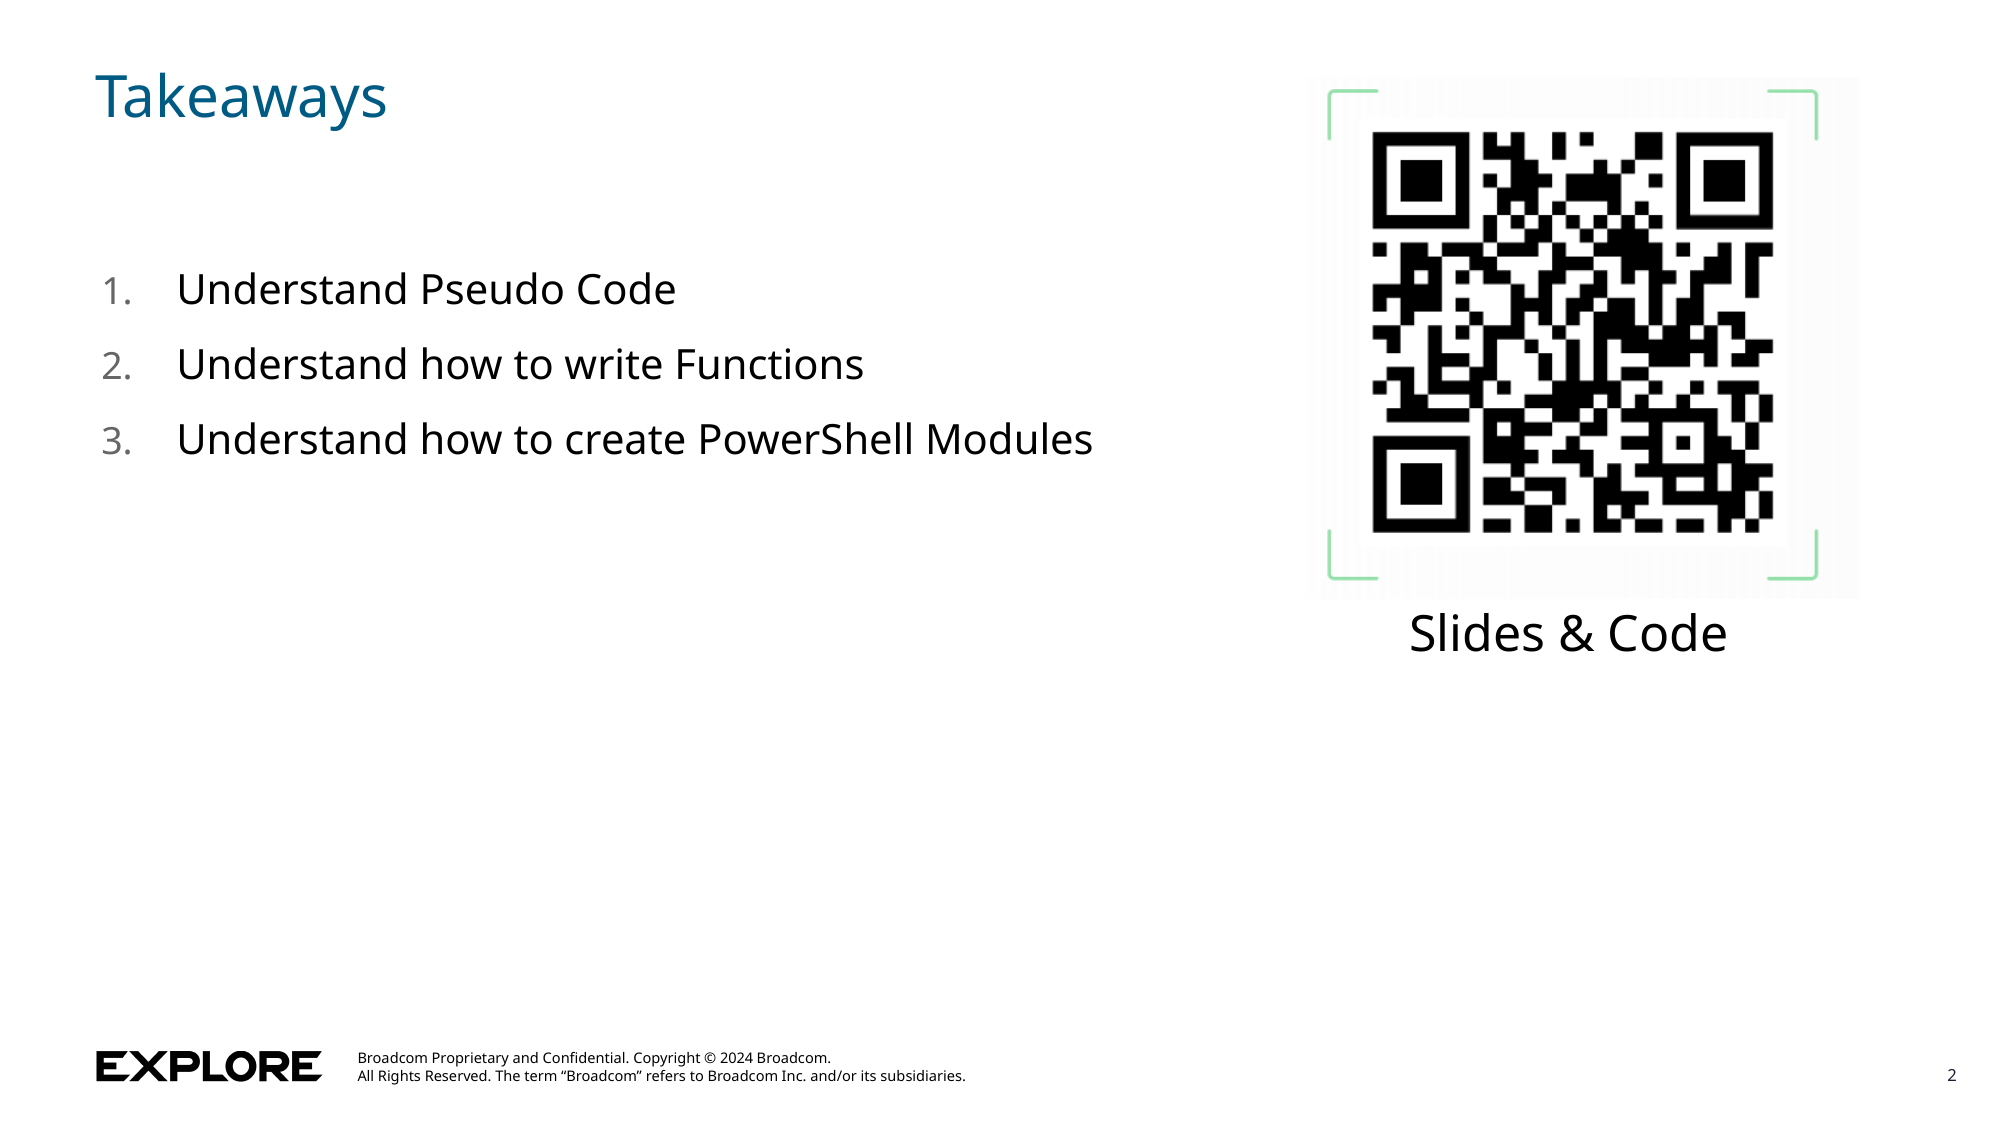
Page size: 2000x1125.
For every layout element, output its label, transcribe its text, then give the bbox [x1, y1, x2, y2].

picture [1303, 77, 1861, 600]
picture [96, 1051, 323, 1082]
text_box Slides & Code [1409, 607, 1755, 662]
title Takeaways [95, 67, 1900, 131]
list Understand Pseudo Code Understand how to write Functions Understand how to create PowerShell Modules [101, 262, 1902, 1013]
